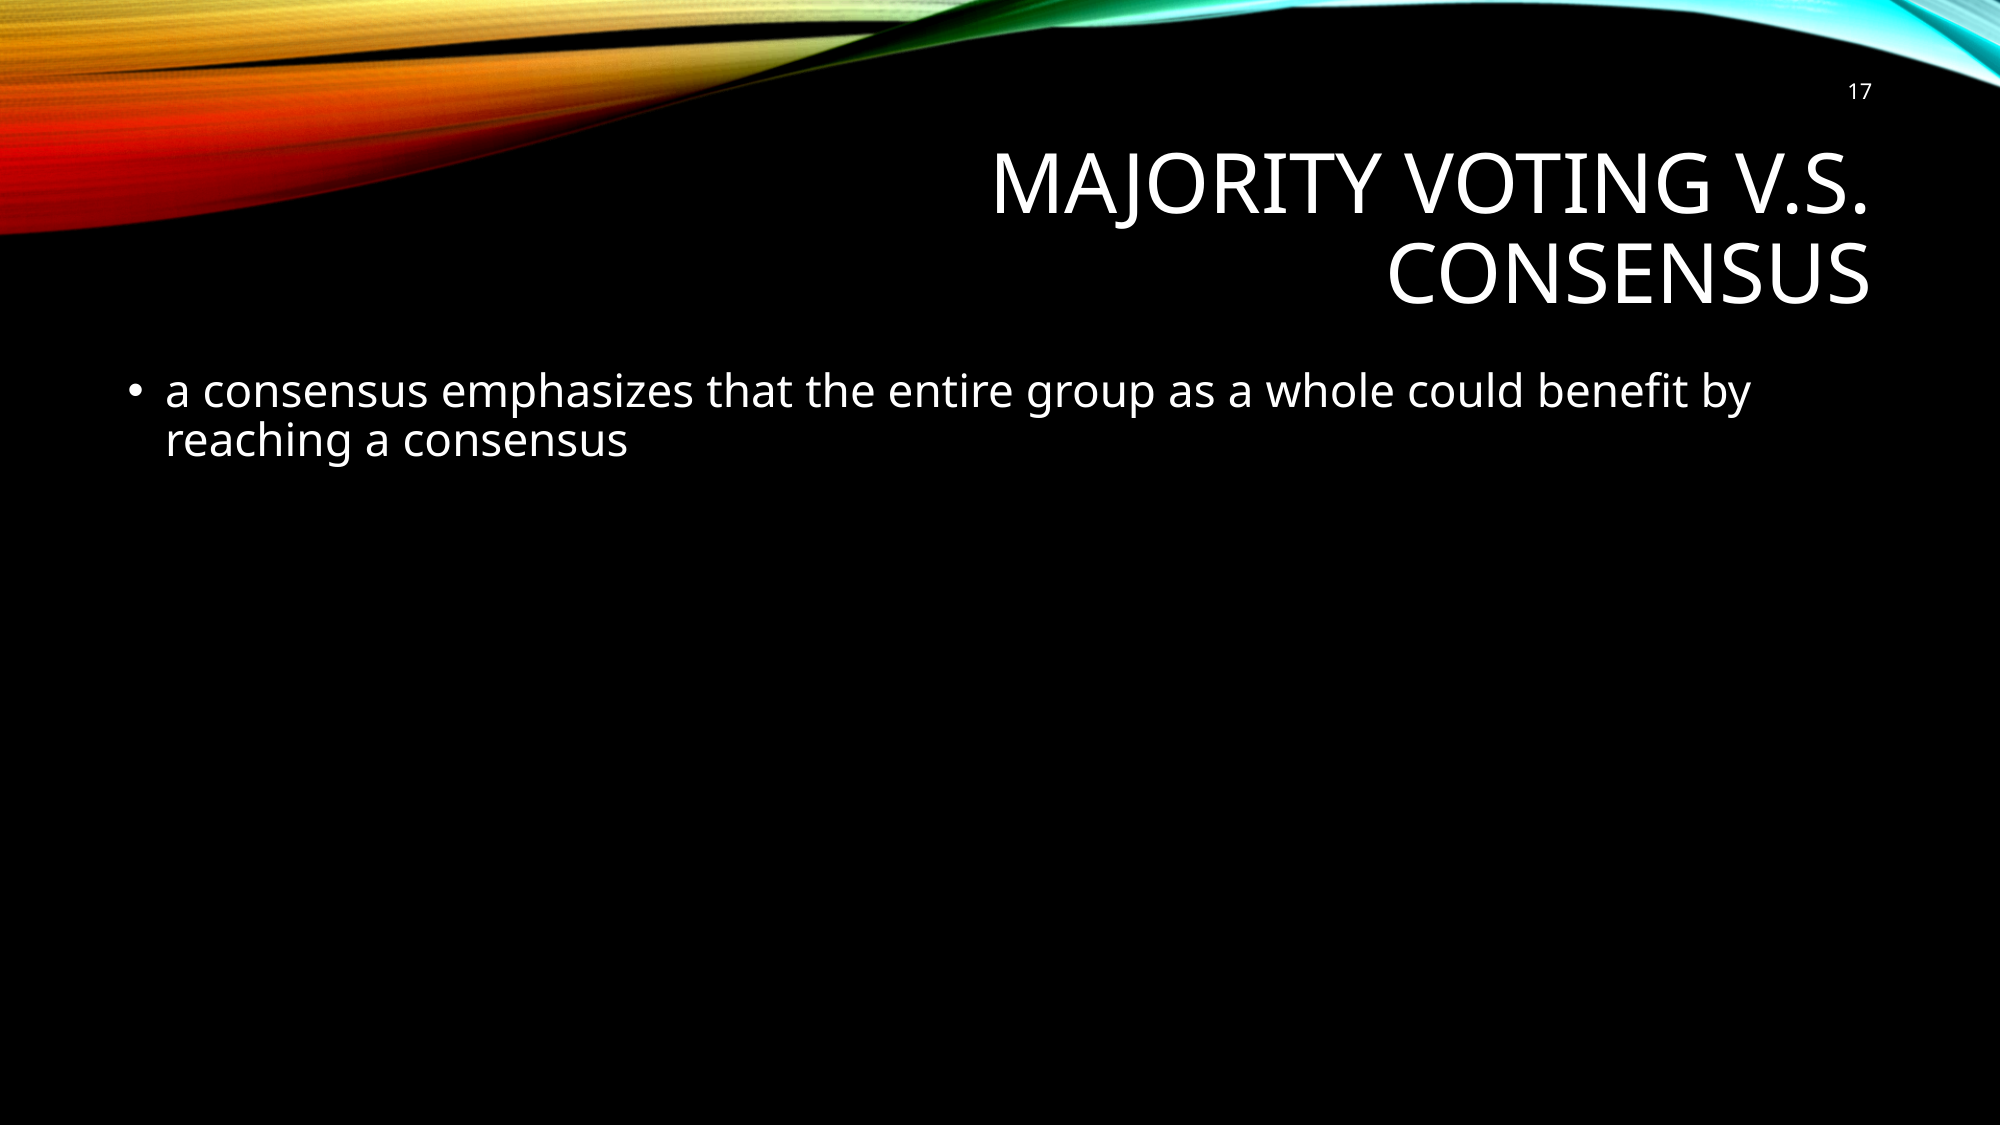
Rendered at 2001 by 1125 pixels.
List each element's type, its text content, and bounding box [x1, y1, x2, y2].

title majority voting v.s. consensus [474, 125, 1888, 338]
slide_number 17 [1437, 62, 1888, 123]
list a consensus emphasizes that the entire group as a whole could benefit by reaching a consensus [112, 360, 1888, 1021]
picture [0, 0, 2000, 237]
